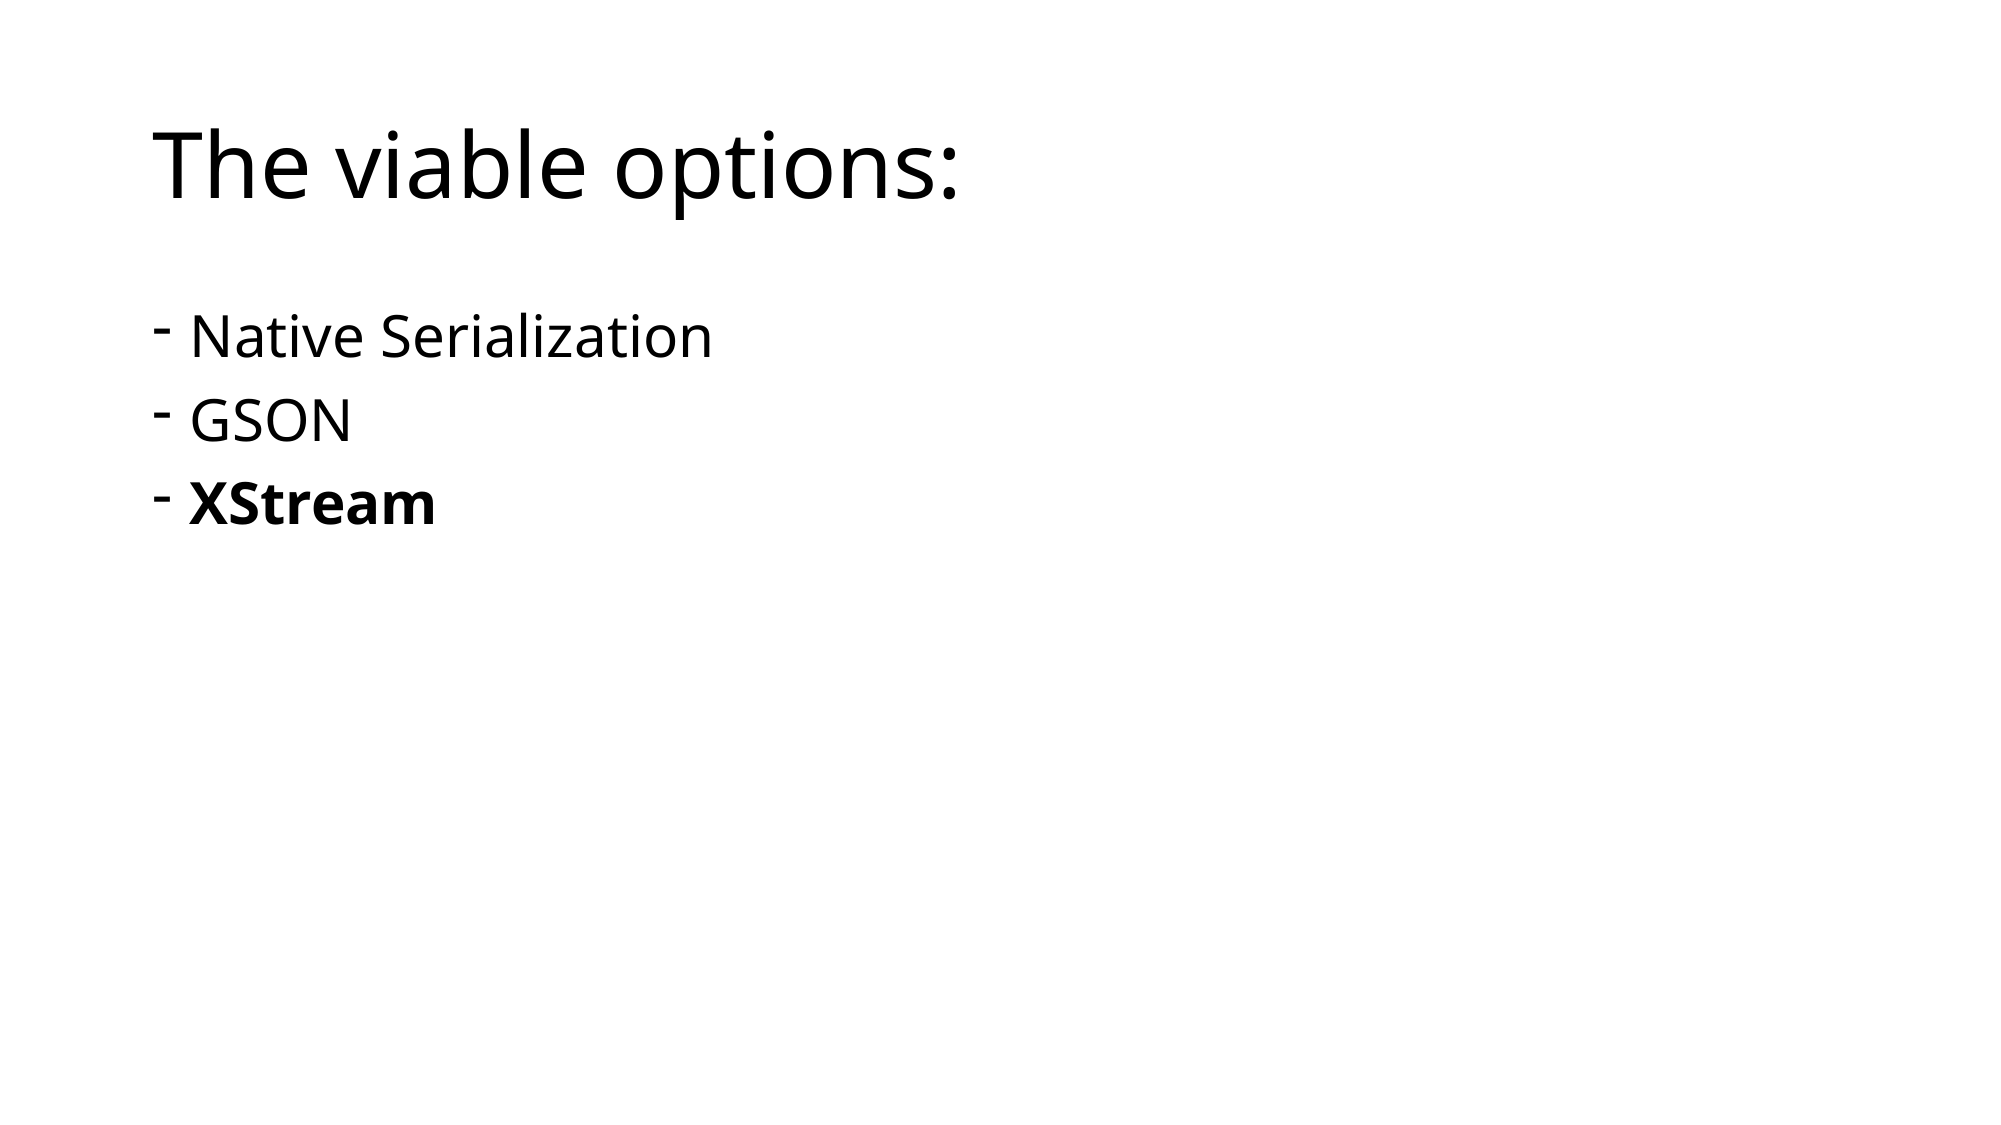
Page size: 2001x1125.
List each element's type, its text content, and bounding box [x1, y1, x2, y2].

list Native Serialization GSON XStream [137, 299, 1863, 1014]
title The viable options: [137, 59, 1863, 278]
